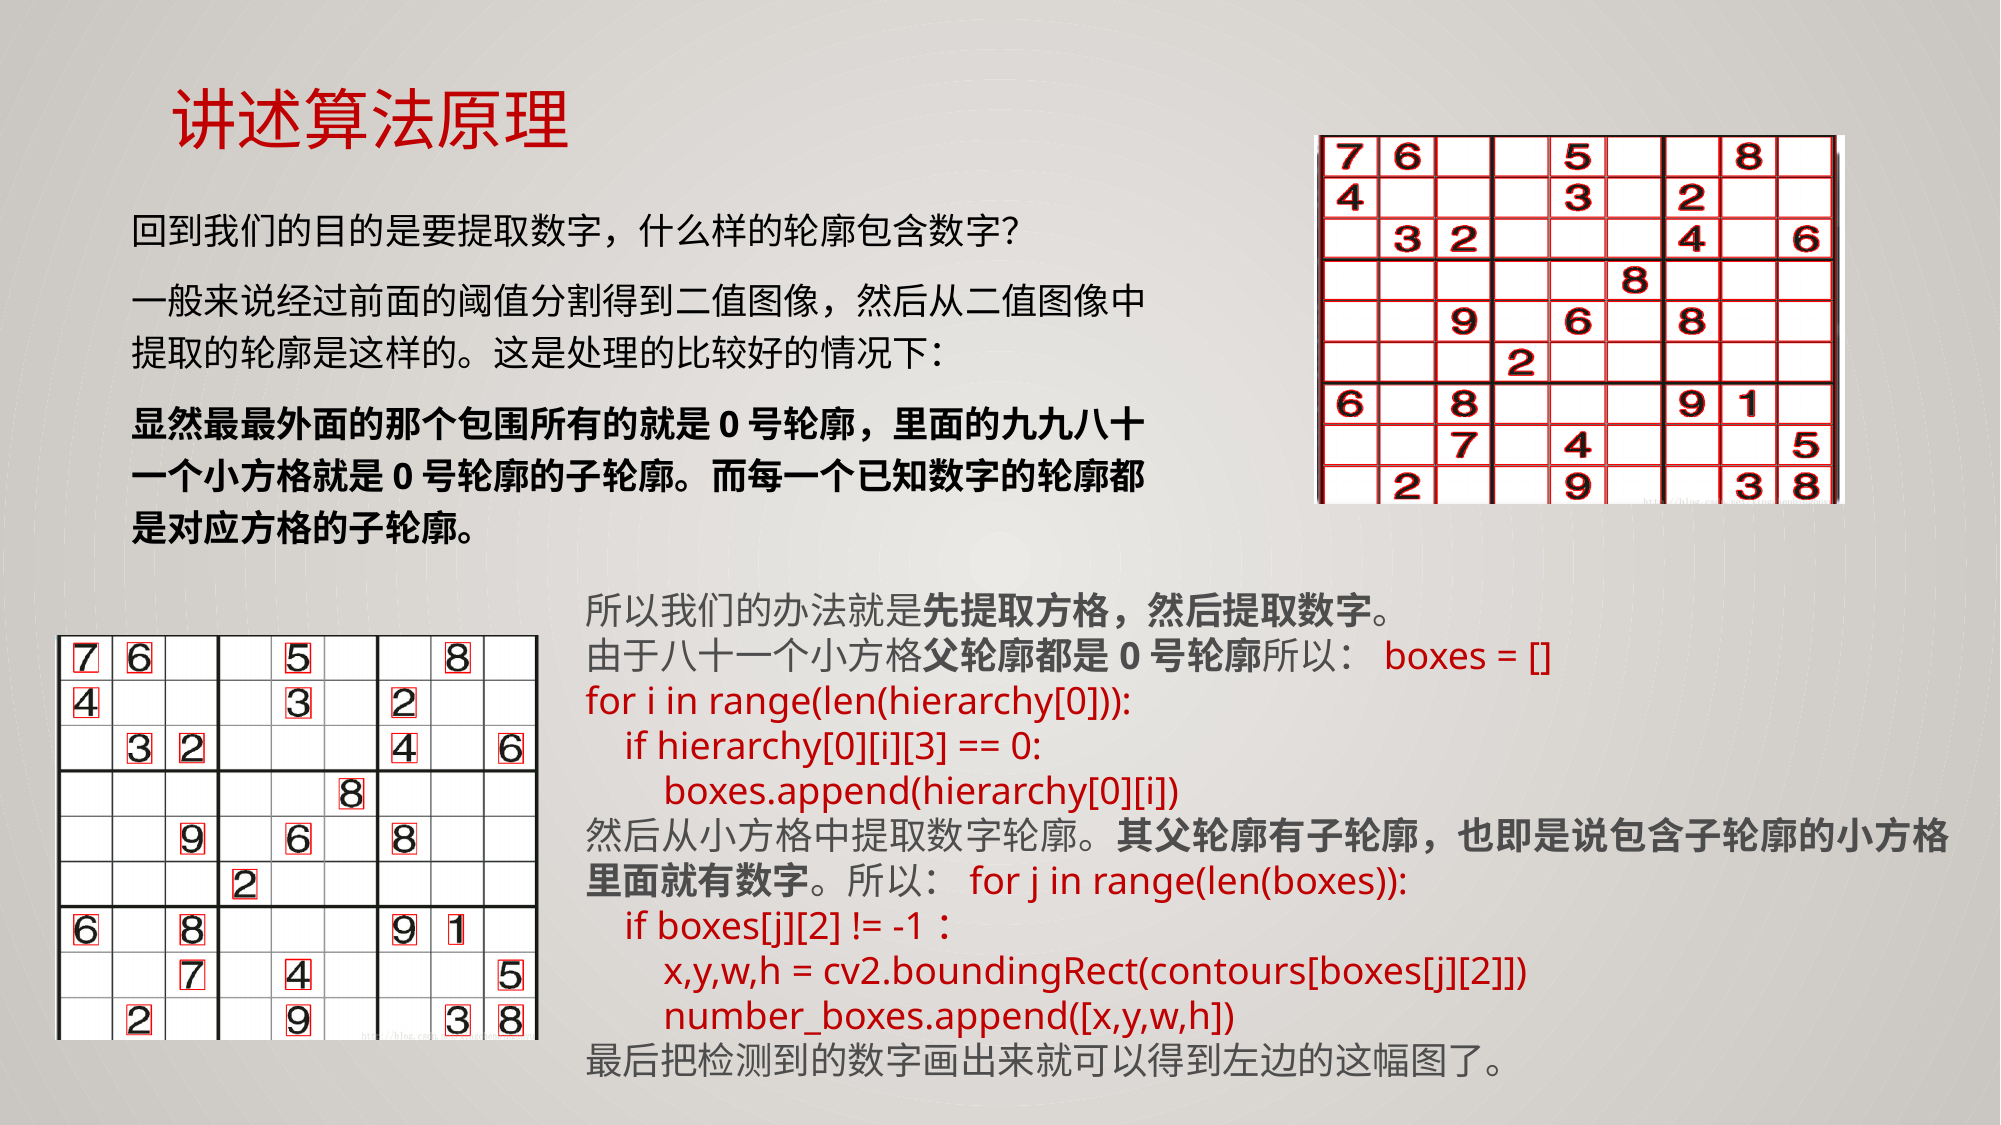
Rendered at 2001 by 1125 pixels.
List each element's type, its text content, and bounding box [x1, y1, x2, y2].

title 讲述算法原理 [155, 79, 1727, 192]
list 回到我们的目的是要提取数字，什么样的轮廓包含数字？ 一般来说经过前面的阈值分割得到二值图像，然后从二值图像中提取的轮廓是这样的。这是处理的比较好的情况下： 显然最最外面的那个包围所有的就是0号轮廓，里面的九九八十一个小方格就是0号轮廓的子轮廓。而每一个已知数字的轮廓都是对应方格的子轮廓。 [116, 191, 1196, 561]
picture [1313, 135, 1846, 505]
picture [54, 634, 539, 1040]
text_box 所以我们的办法就是先提取方格，然后提取数字。 由于八十一个小方格父轮廓都是0号轮廓所以：boxes = [] for i in range(len(hierarchy[0])): if hierarchy[0][i][3] == 0: boxes.append(hierarchy[0][i]) 然后从小方格中提取数字轮廓。其父轮廓有子轮廓，也即是说包含子轮廓的小方格里面就有数字。所以：for j in range(len(boxes)): if boxes[j][2] != -1： x,y,w,h = cv2.boundingRect(contours[boxes[j][2]]) number_boxes.append([x,y,w,h]) 最后把检测到的数字画出来就可以得到左边的这幅图了。 [570, 579, 1966, 1090]
